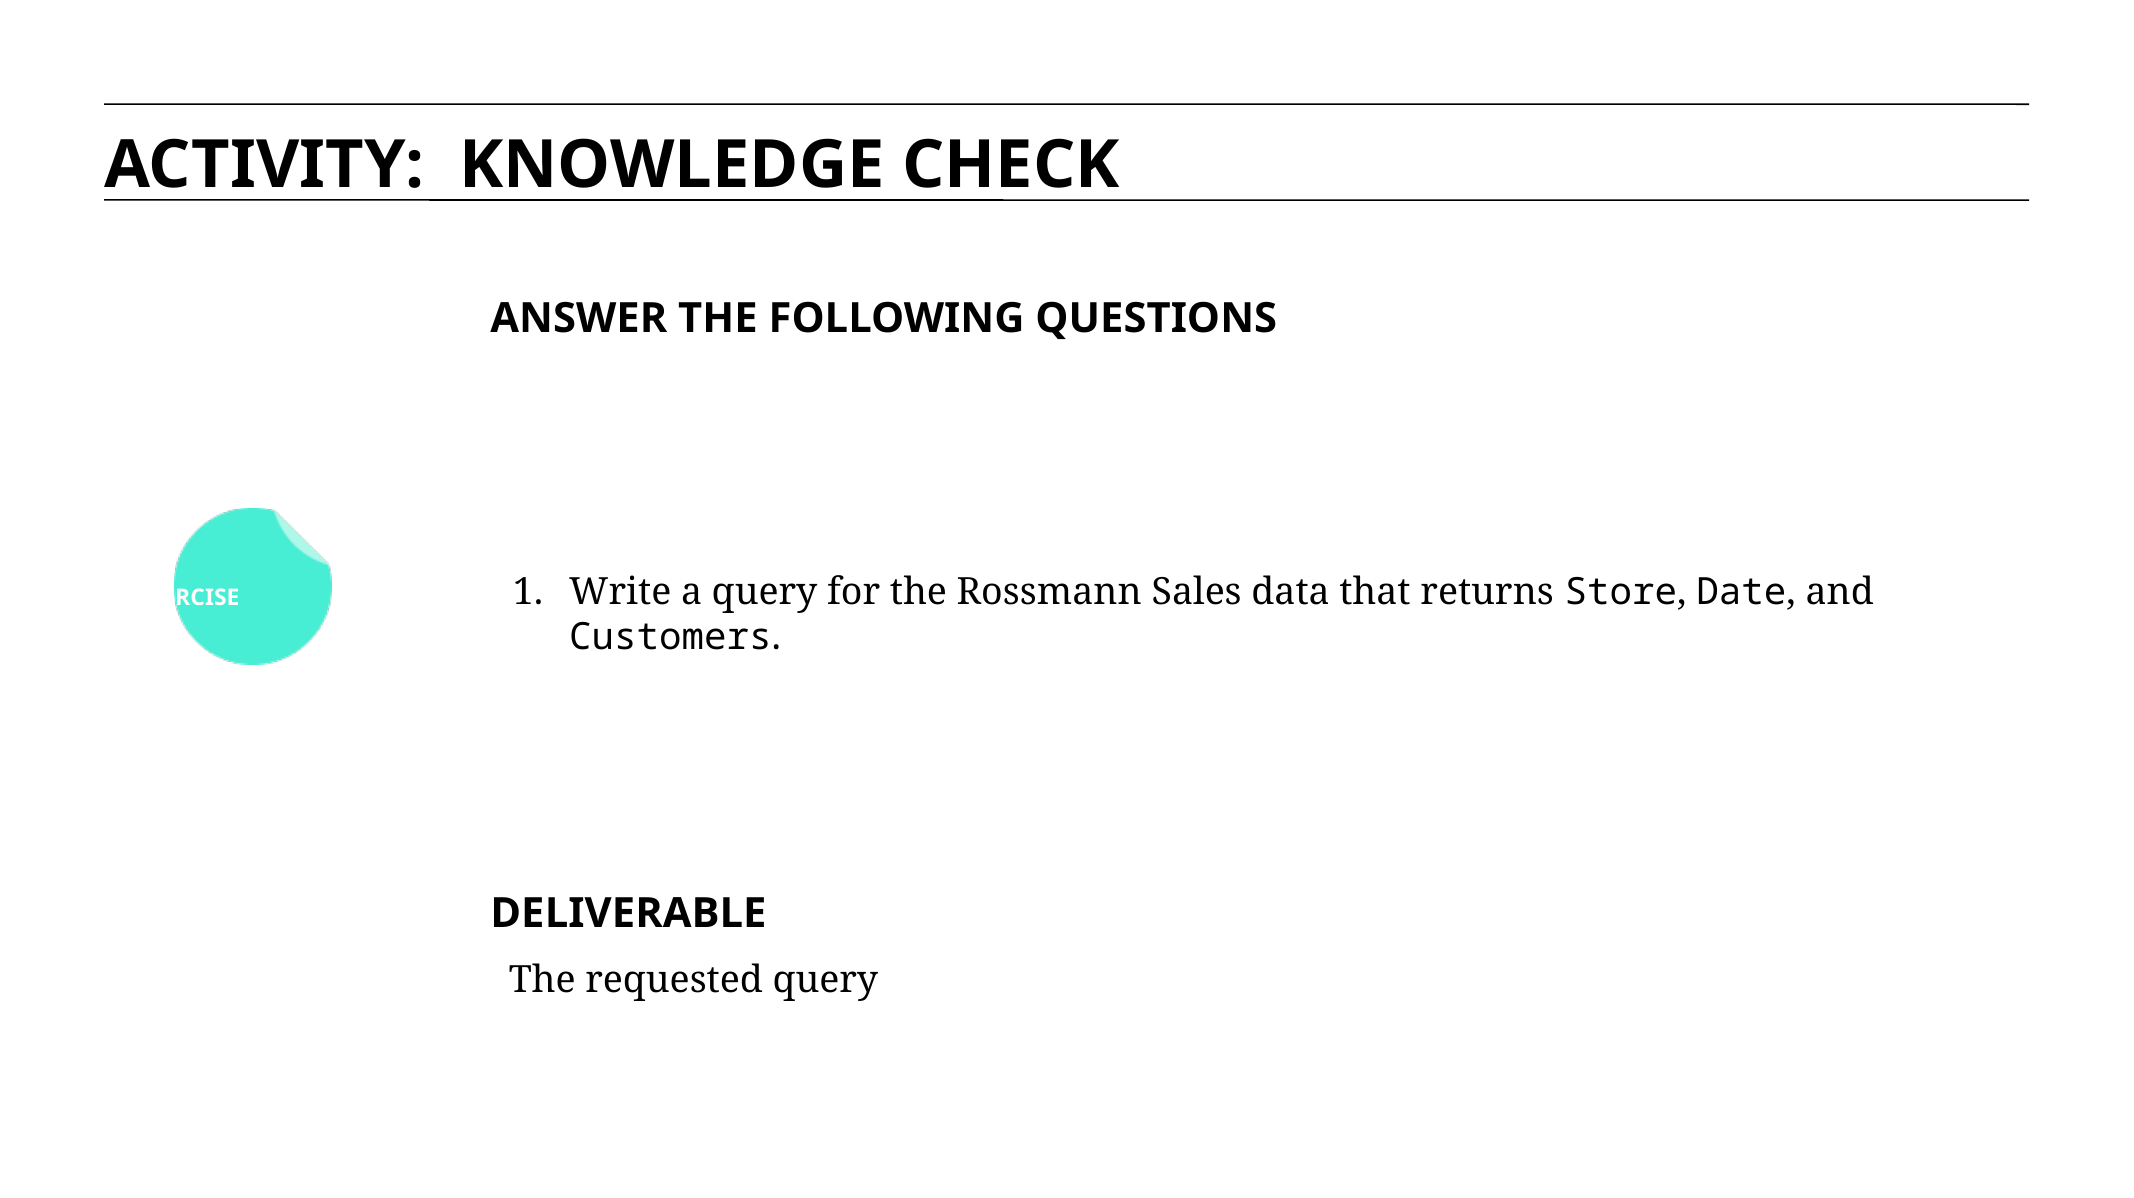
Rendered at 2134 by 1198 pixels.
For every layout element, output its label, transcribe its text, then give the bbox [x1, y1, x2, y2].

text_box ANSWER THE FOLLOWING QUESTIONS [490, 291, 2062, 333]
text_box EXERCISE [119, 360, 572, 859]
text_box The requested query [500, 950, 1185, 1005]
picture [174, 508, 332, 665]
text_box Write a query for the Rossmann Sales data that returns Store, Date, and Customers. [485, 364, 1991, 859]
text_box ACTIVITY: KNOWLEDGE CHECK [104, 120, 1879, 192]
text_box DELIVERABLE [490, 885, 1103, 928]
